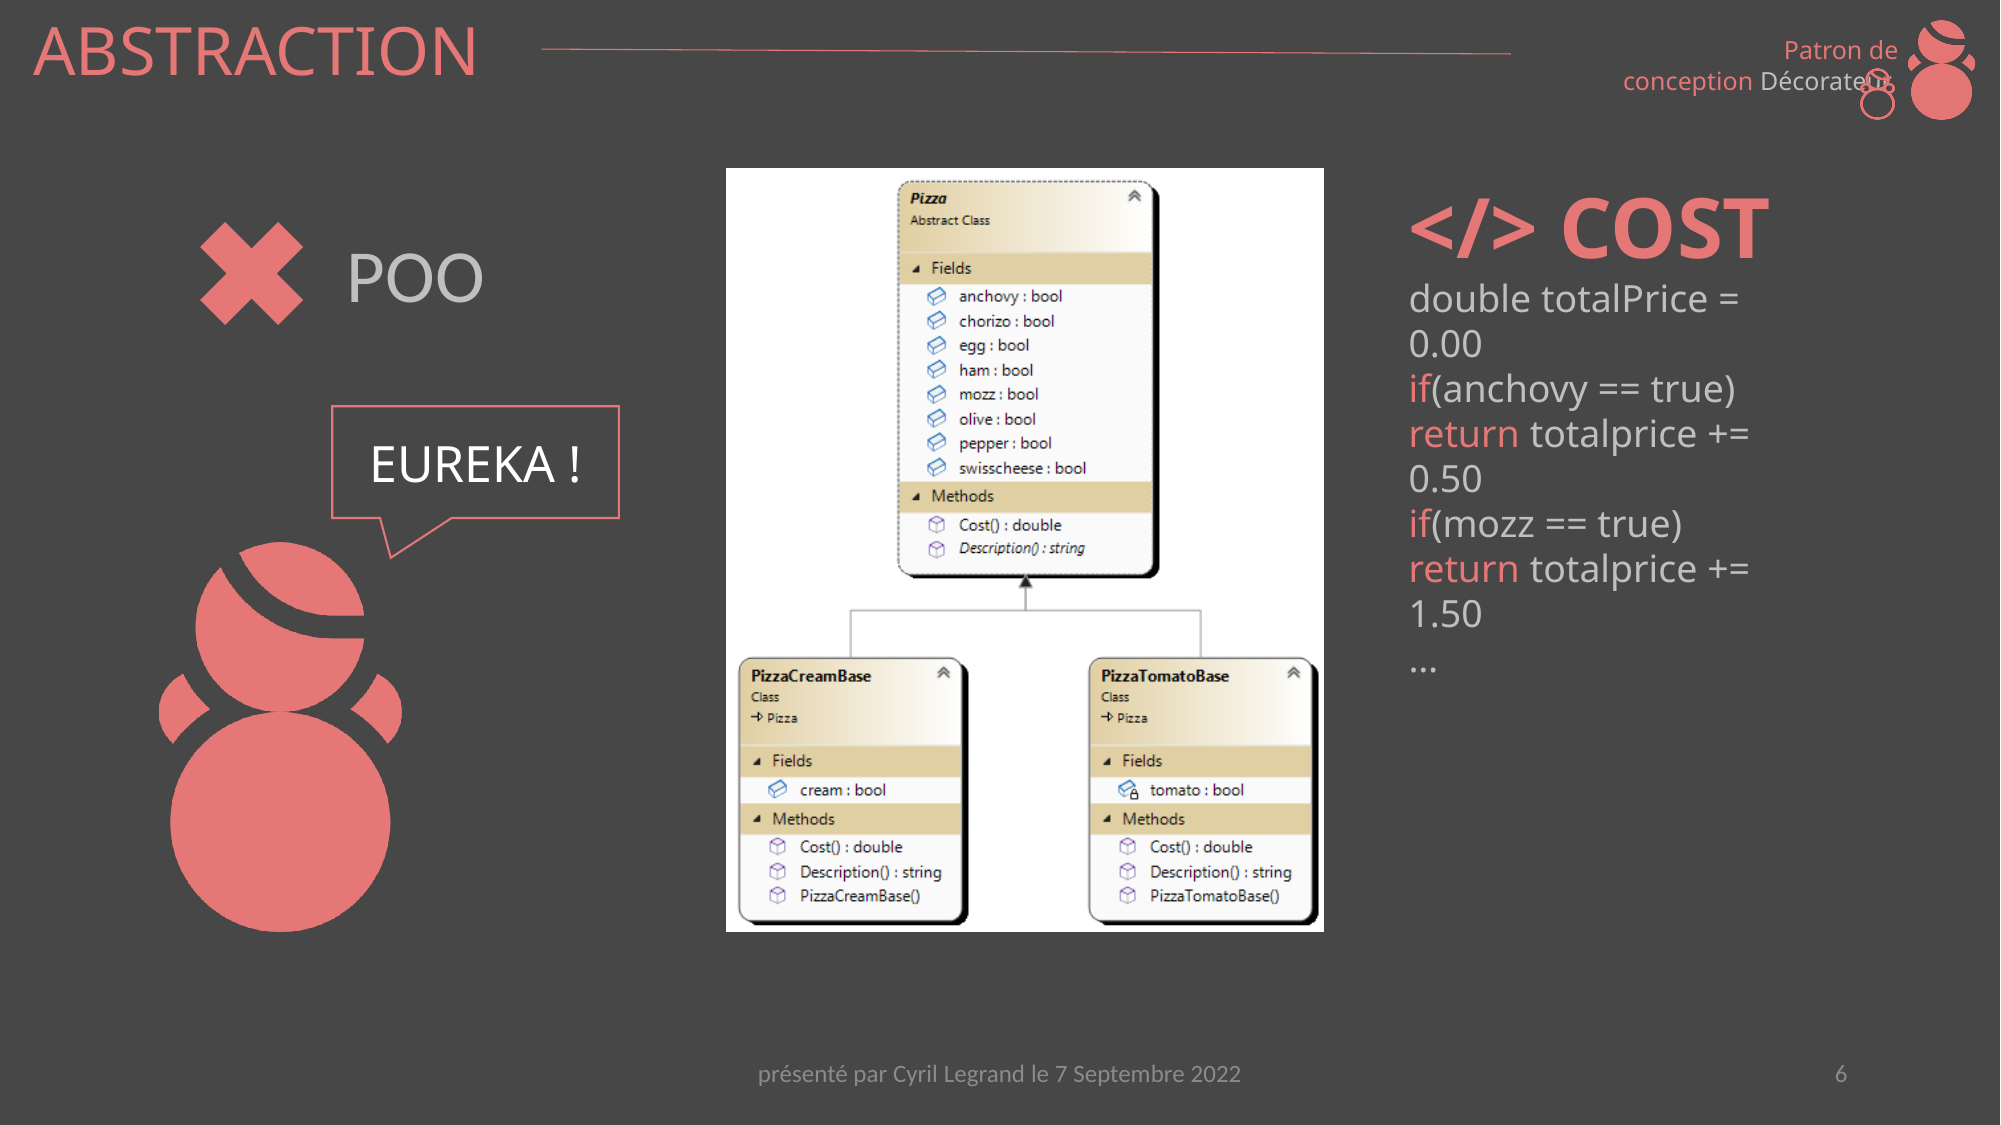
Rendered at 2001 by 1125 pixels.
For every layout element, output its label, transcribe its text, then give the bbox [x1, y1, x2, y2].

text_box [198, 220, 305, 327]
picture [85, 542, 475, 932]
footer présenté par Cyril Legrand le 7 Septembre 2022 [662, 1042, 1338, 1103]
text_box EUREKA ! [331, 405, 620, 542]
text_box ABSTRACTION [18, 1, 542, 97]
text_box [541, 49, 1511, 54]
picture [726, 168, 1324, 932]
text_box POO [331, 220, 500, 326]
text_box </> COST double totalPrice = 0.00 if(anchovy == true) return totalprice += 0.50 if(mozz == true) return totalprice += 1.50 … [1393, 168, 1821, 688]
picture [1849, 20, 1996, 121]
slide_number 6 [1412, 1042, 1863, 1103]
text_box Patron de conception Décorateur [1475, 18, 1914, 104]
